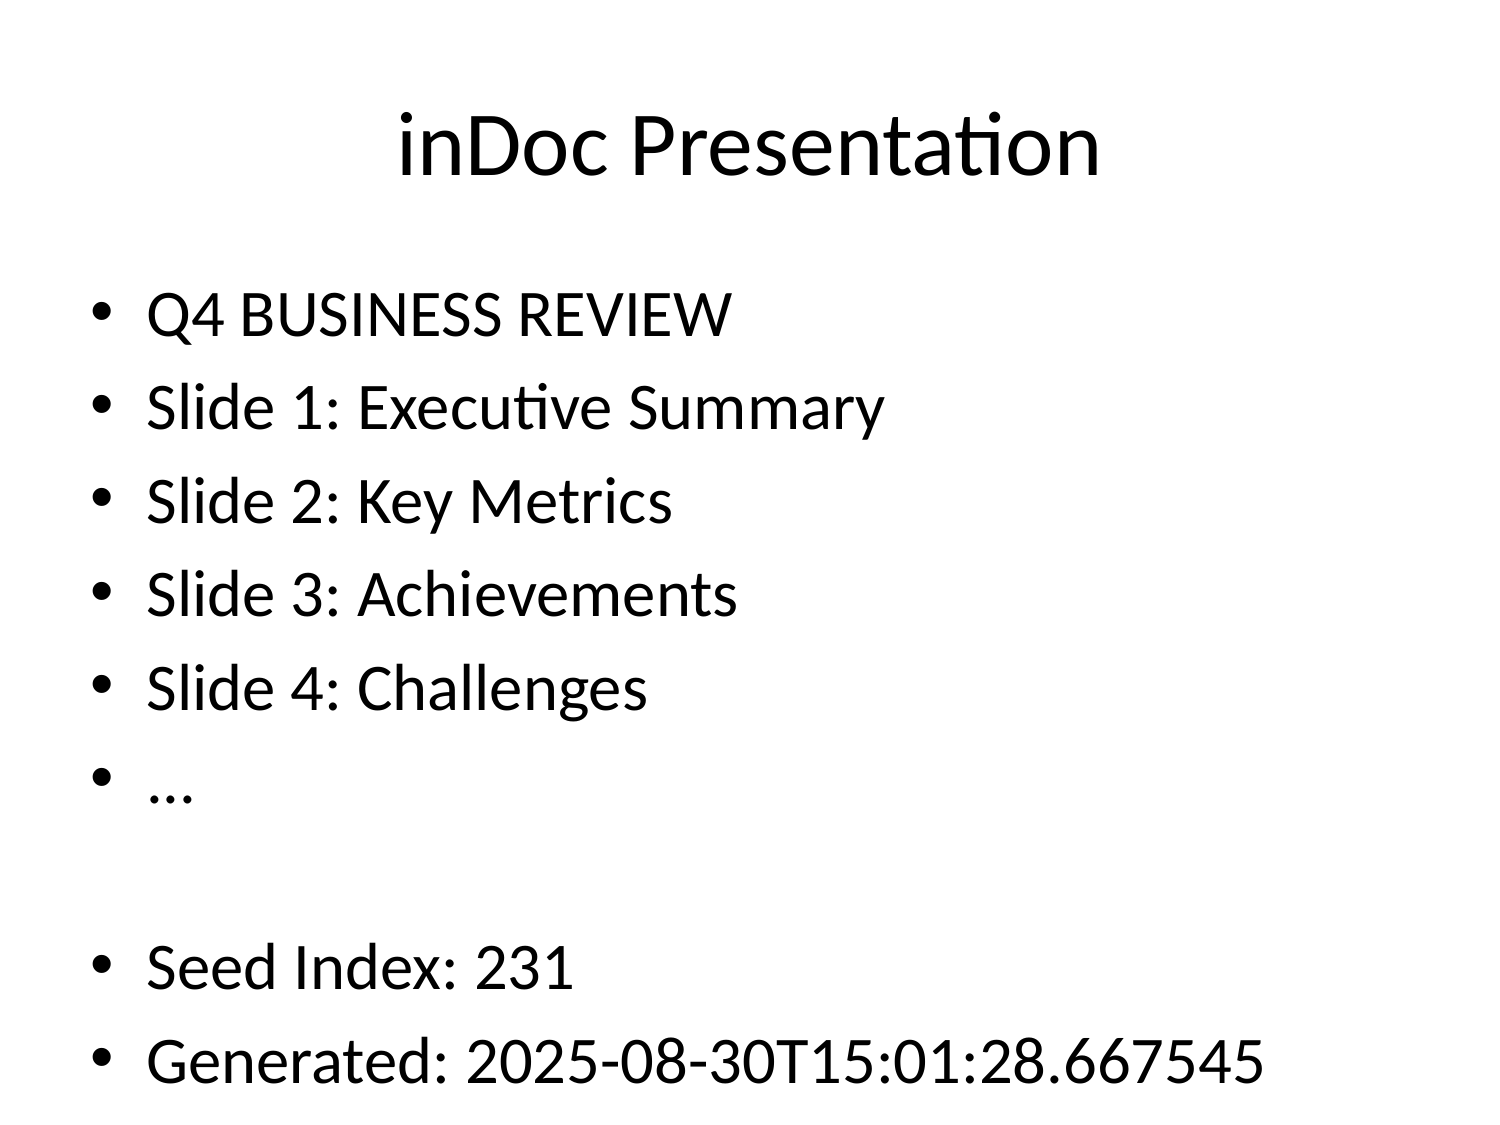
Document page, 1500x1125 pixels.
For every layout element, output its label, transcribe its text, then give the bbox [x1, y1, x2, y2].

list Q4 BUSINESS REVIEW Slide 1: Executive Summary Slide 2: Key Metrics Slide 3: Achievements Slide 4: Challenges ... Seed Index: 231 Generated: 2025-08-30T15:01:28.667545 [75, 262, 1425, 1005]
title inDoc Presentation [75, 45, 1425, 233]
